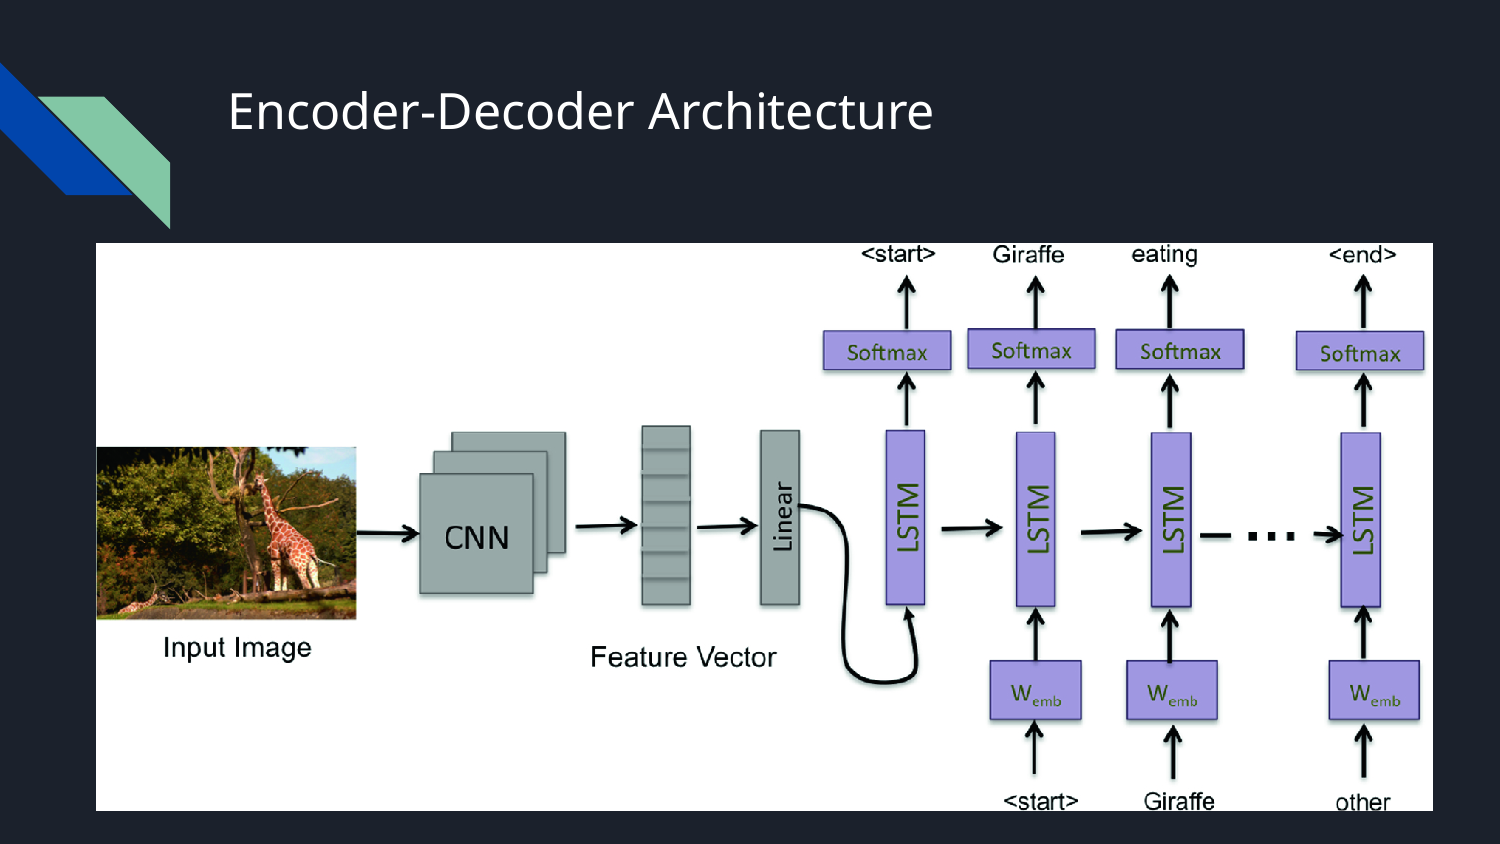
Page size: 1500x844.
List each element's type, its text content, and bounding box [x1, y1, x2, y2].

picture [96, 242, 1433, 812]
title Encoder-Decoder Architecture [212, 64, 1368, 215]
